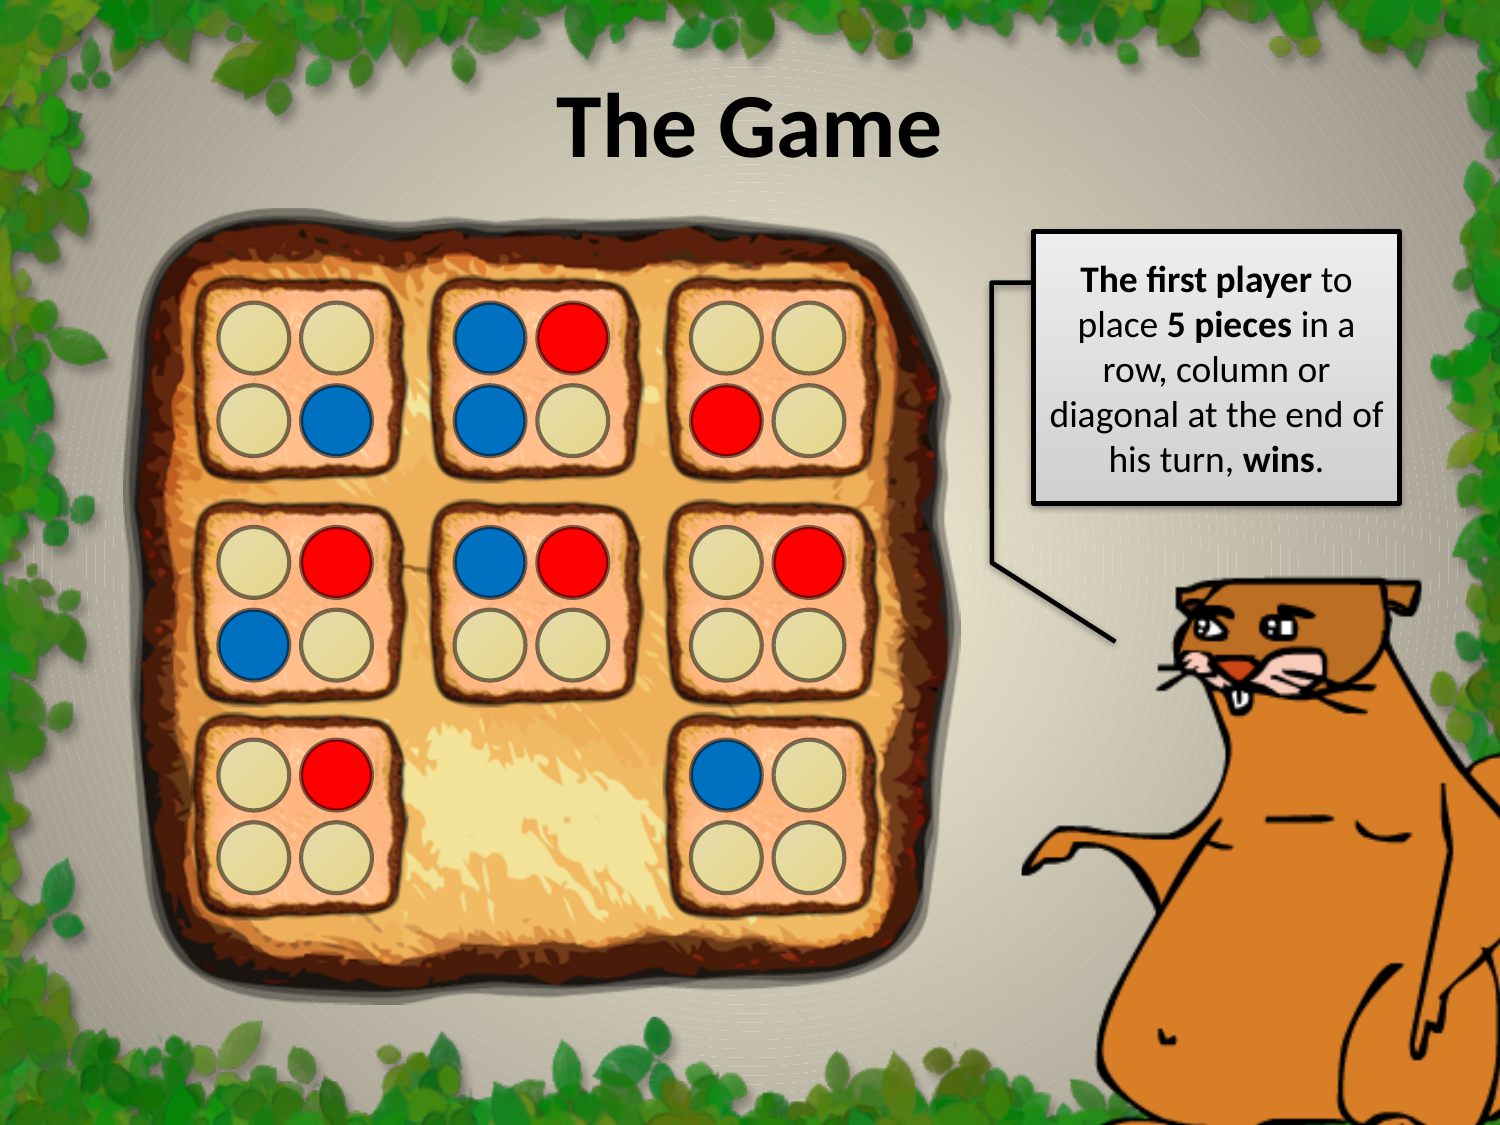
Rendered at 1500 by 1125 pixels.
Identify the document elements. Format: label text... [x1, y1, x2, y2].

picture [0, 207, 1500, 1125]
text_box The first player to place 5 pieces in a row, column or diagonal at the end of his turn, wins. [990, 231, 1400, 580]
text_box The Game [0, 0, 1500, 242]
